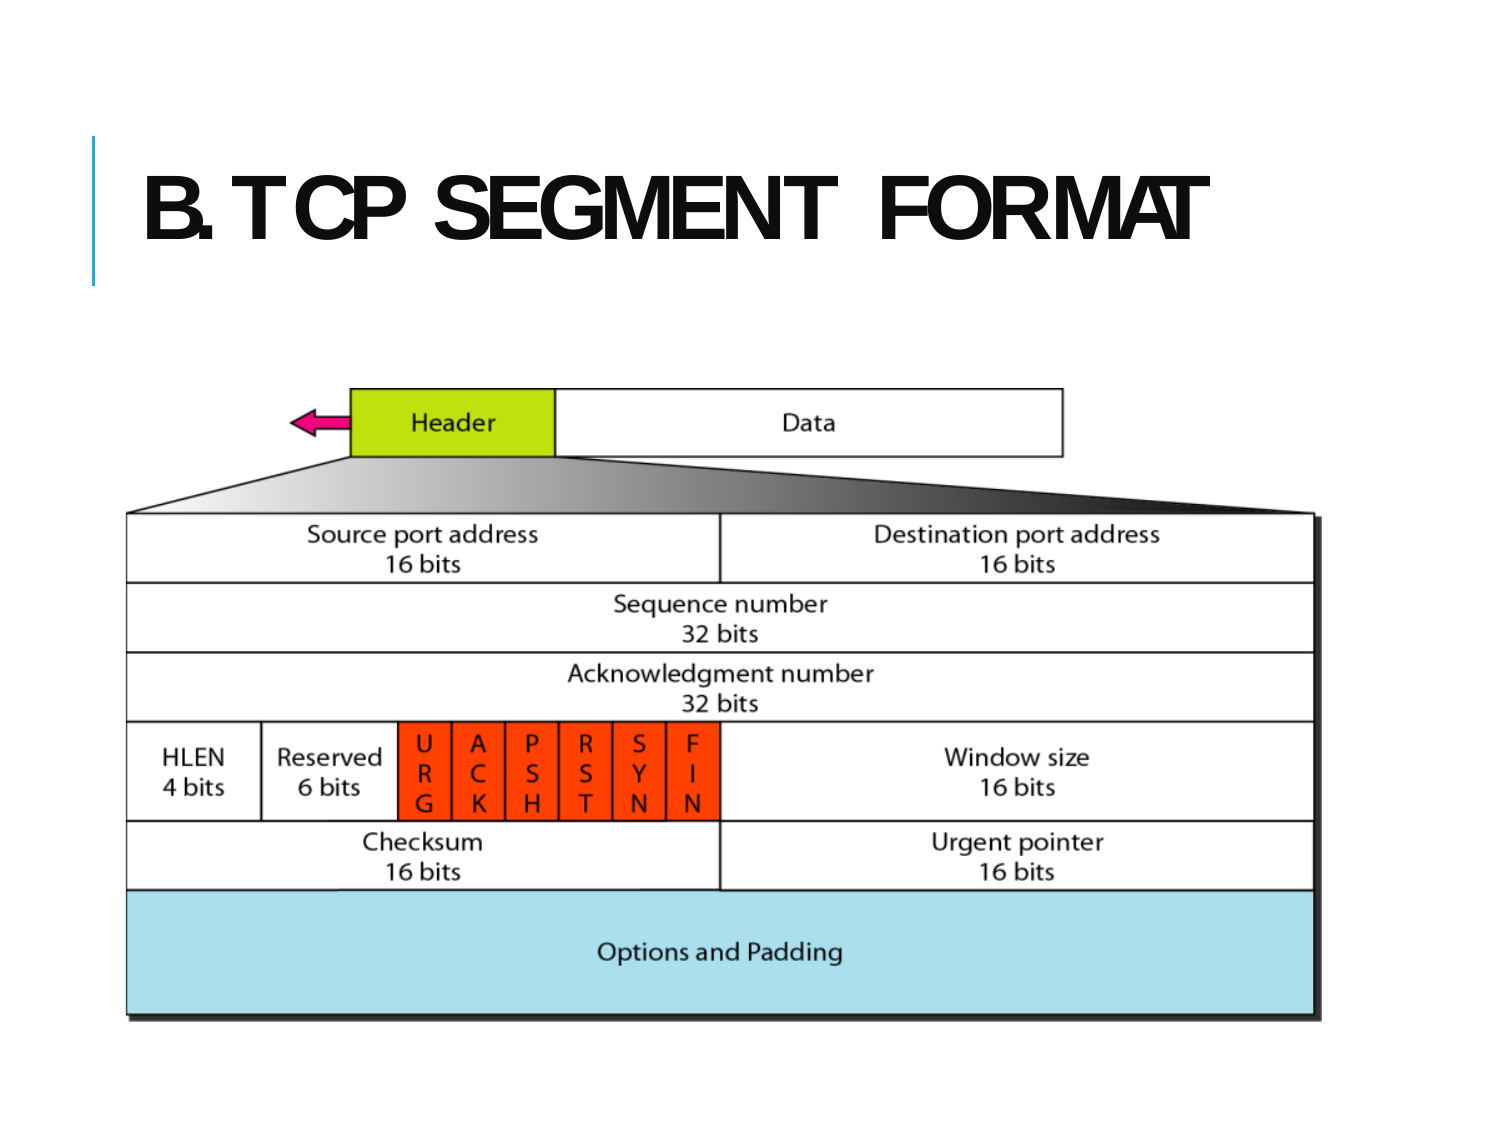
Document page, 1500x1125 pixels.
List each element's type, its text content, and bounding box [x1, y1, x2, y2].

text_box [125, 388, 1322, 1022]
title B. T C P S E G M E N T F O R M AT [138, 145, 1413, 336]
